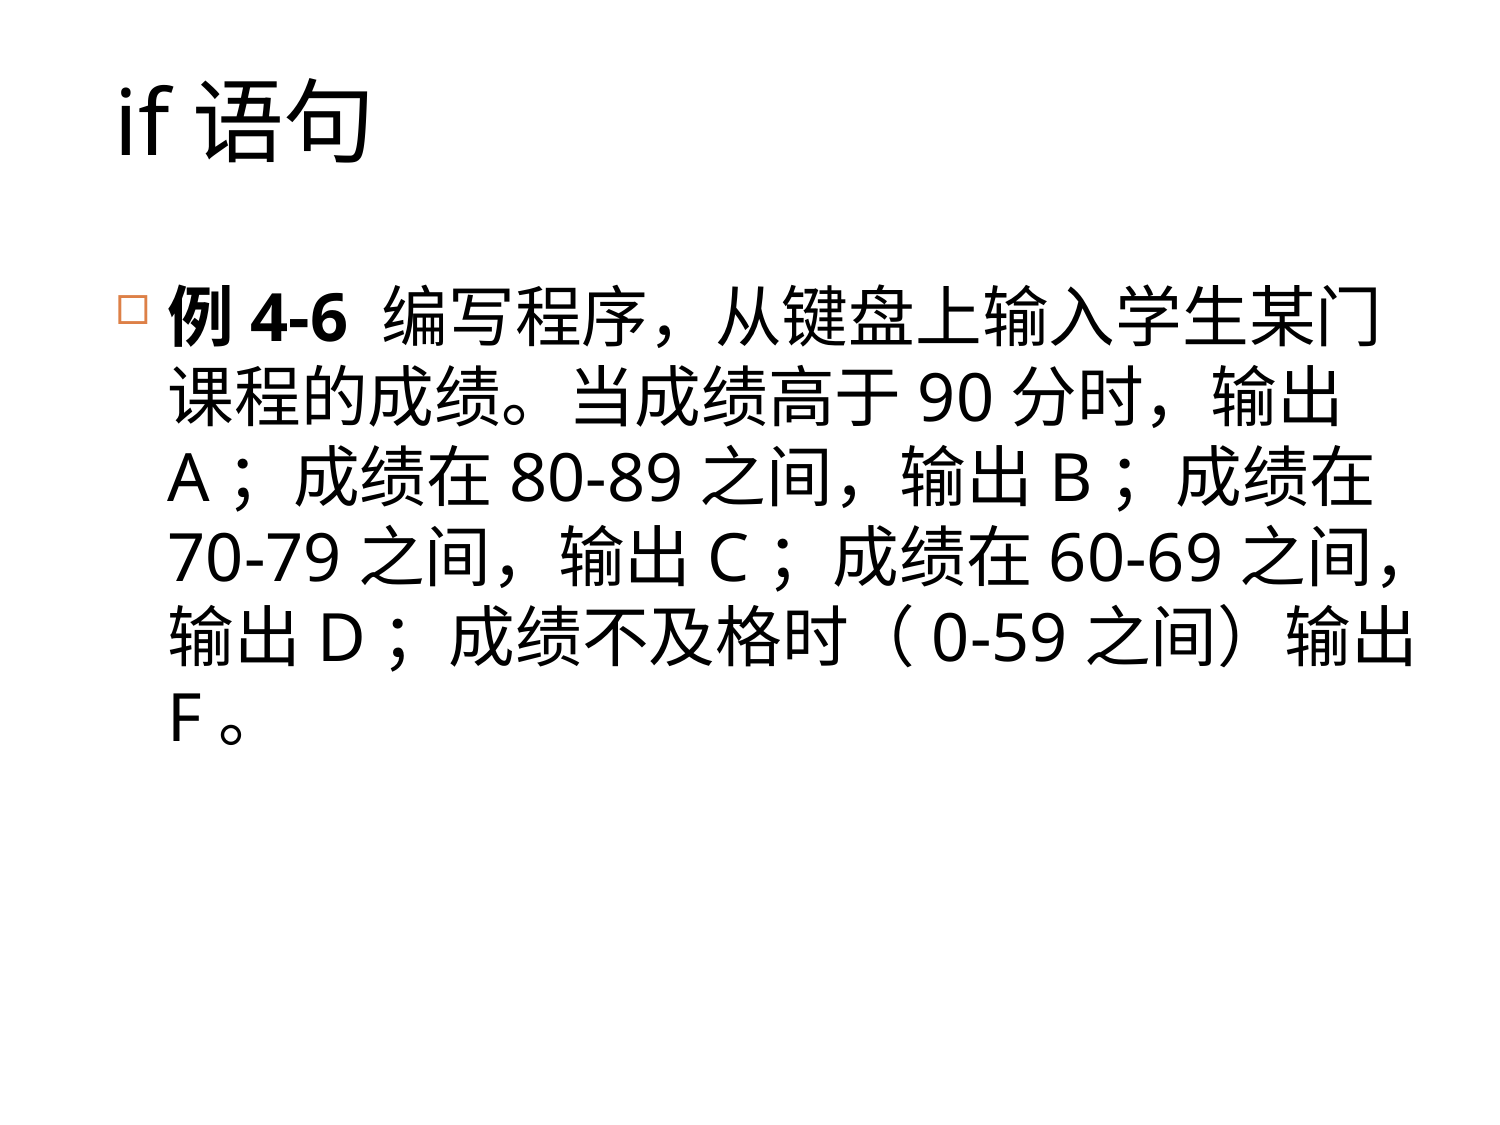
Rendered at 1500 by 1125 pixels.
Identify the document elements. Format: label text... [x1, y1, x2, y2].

list 例4-6 编写程序，从键盘上输入学生某门课程的成绩。当成绩高于90分时，输出A；成绩在80-89之间，输出B；成绩在70-79之间，输出C；成绩在60-69之间，输出D；成绩不及格时（0-59之间）输出F。 [100, 267, 1438, 1005]
title if语句 [99, 37, 1438, 200]
